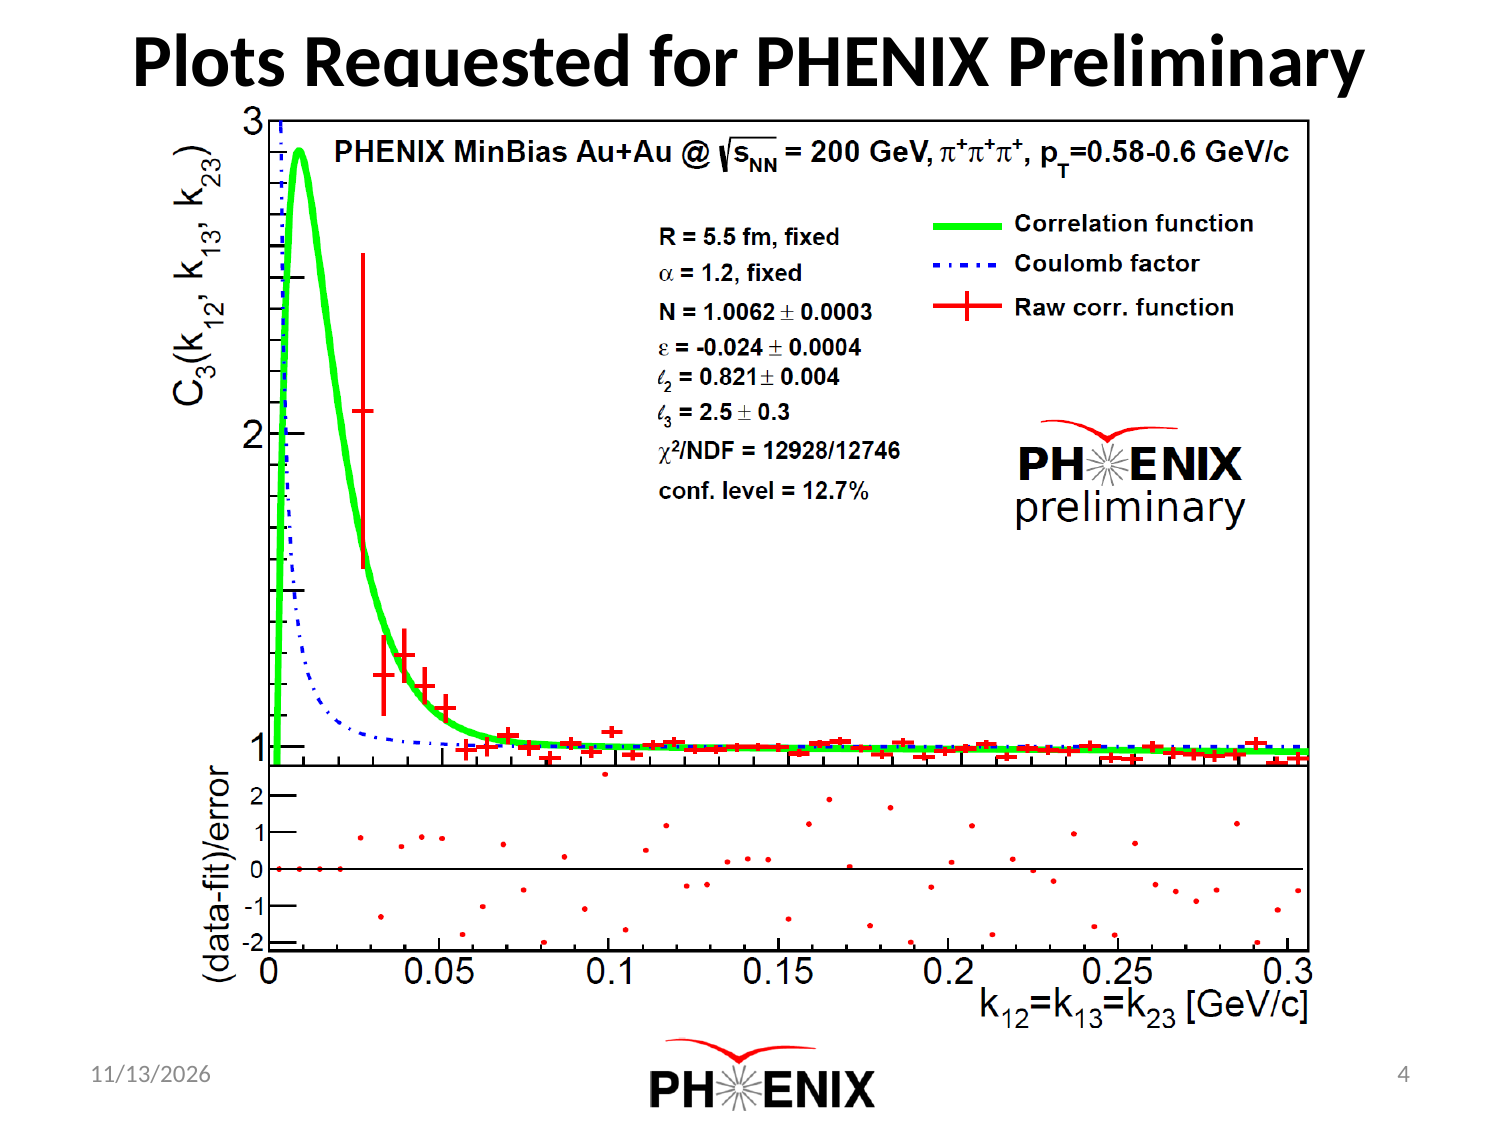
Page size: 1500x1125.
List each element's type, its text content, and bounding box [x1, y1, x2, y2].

slide_number 4 [1074, 1042, 1425, 1103]
picture [149, 87, 1313, 1028]
picture [650, 1037, 875, 1111]
text_box Plots Requested for PHENIX Preliminary [74, 0, 1425, 150]
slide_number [75, 1042, 425, 1103]
